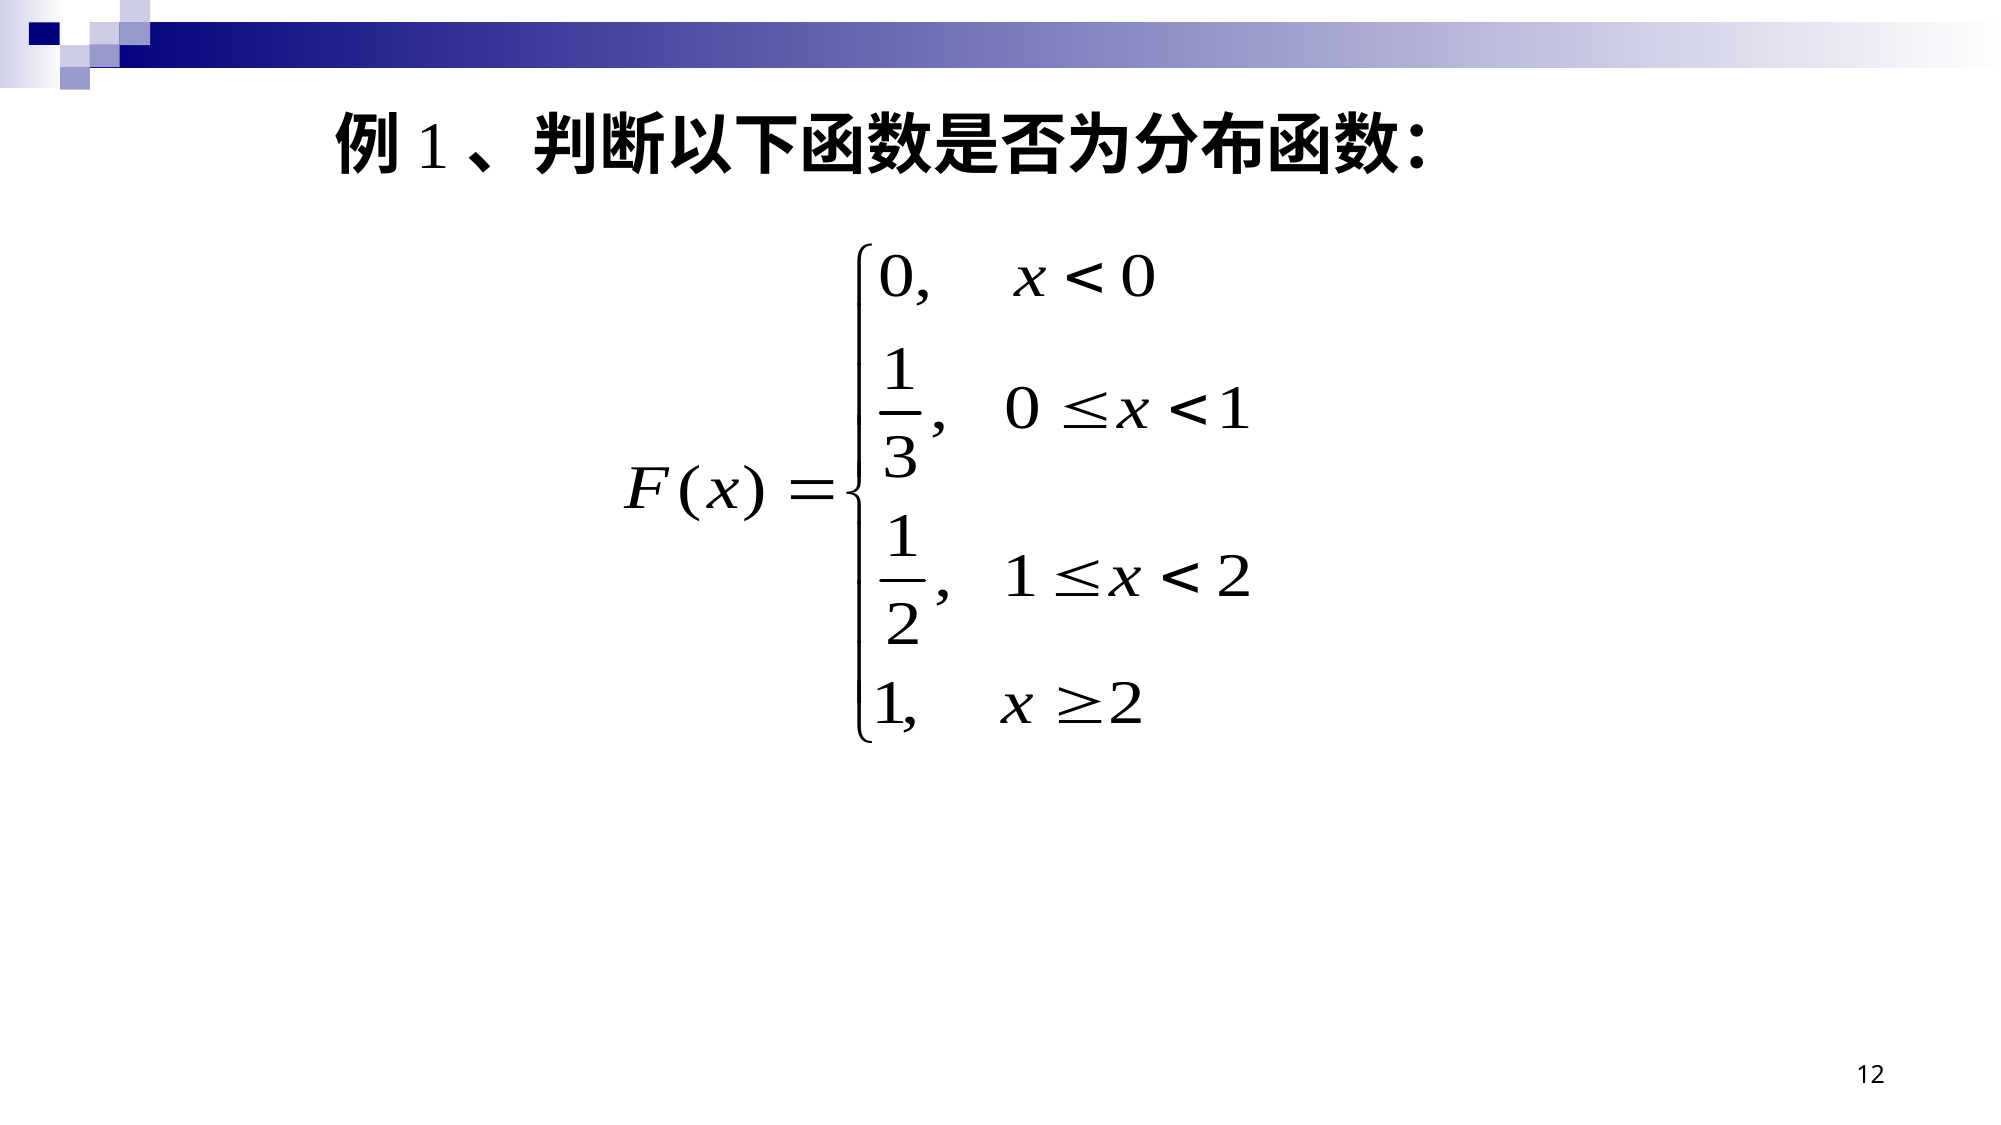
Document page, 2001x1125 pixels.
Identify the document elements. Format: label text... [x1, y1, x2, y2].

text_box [611, 228, 1264, 754]
text_box 例1、判断以下函数是否为分布函数： [319, 94, 1483, 189]
slide_number 12 [1433, 1025, 1900, 1100]
